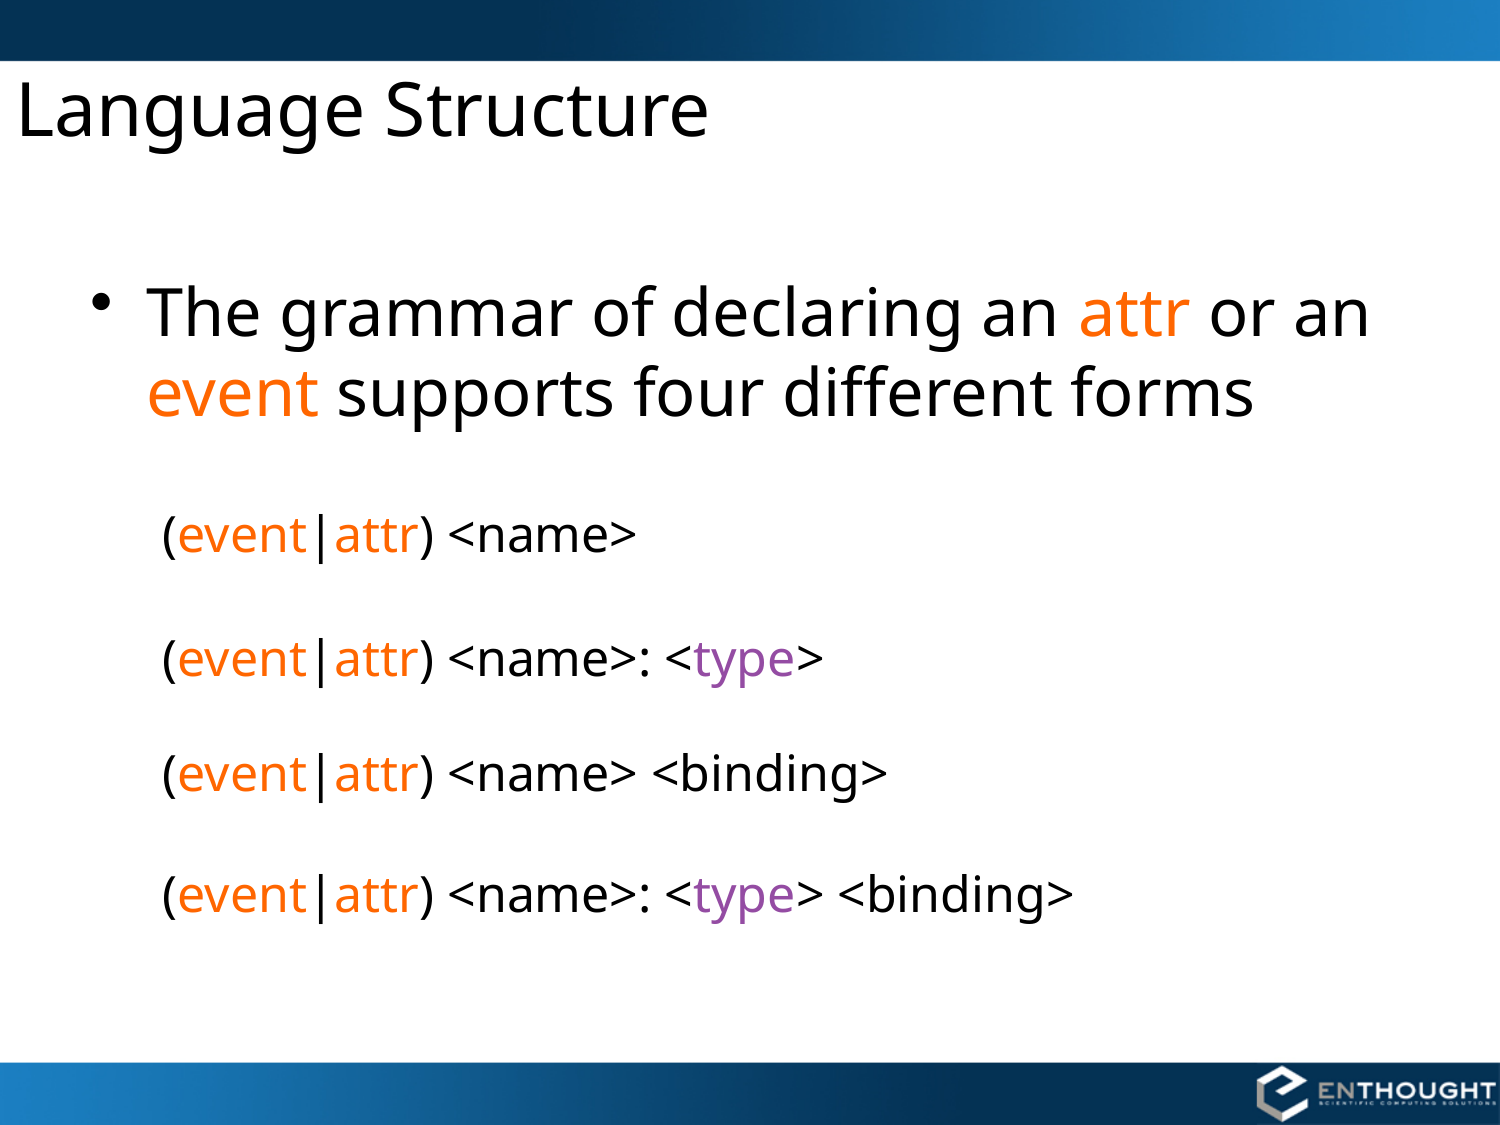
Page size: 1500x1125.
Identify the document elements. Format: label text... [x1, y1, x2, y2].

picture [0, 0, 1500, 1125]
list The grammar of declaring an attr or an event supports four different forms [75, 262, 1425, 462]
title Language Structure [0, 12, 1350, 200]
text_box (event|attr) <name>: <type> <binding> [147, 855, 1382, 976]
text_box (event|attr) <name>: <type> [147, 618, 1382, 734]
text_box (event|attr) <name> <binding> [147, 734, 1382, 854]
text_box (event|attr) <name> [147, 495, 1382, 571]
